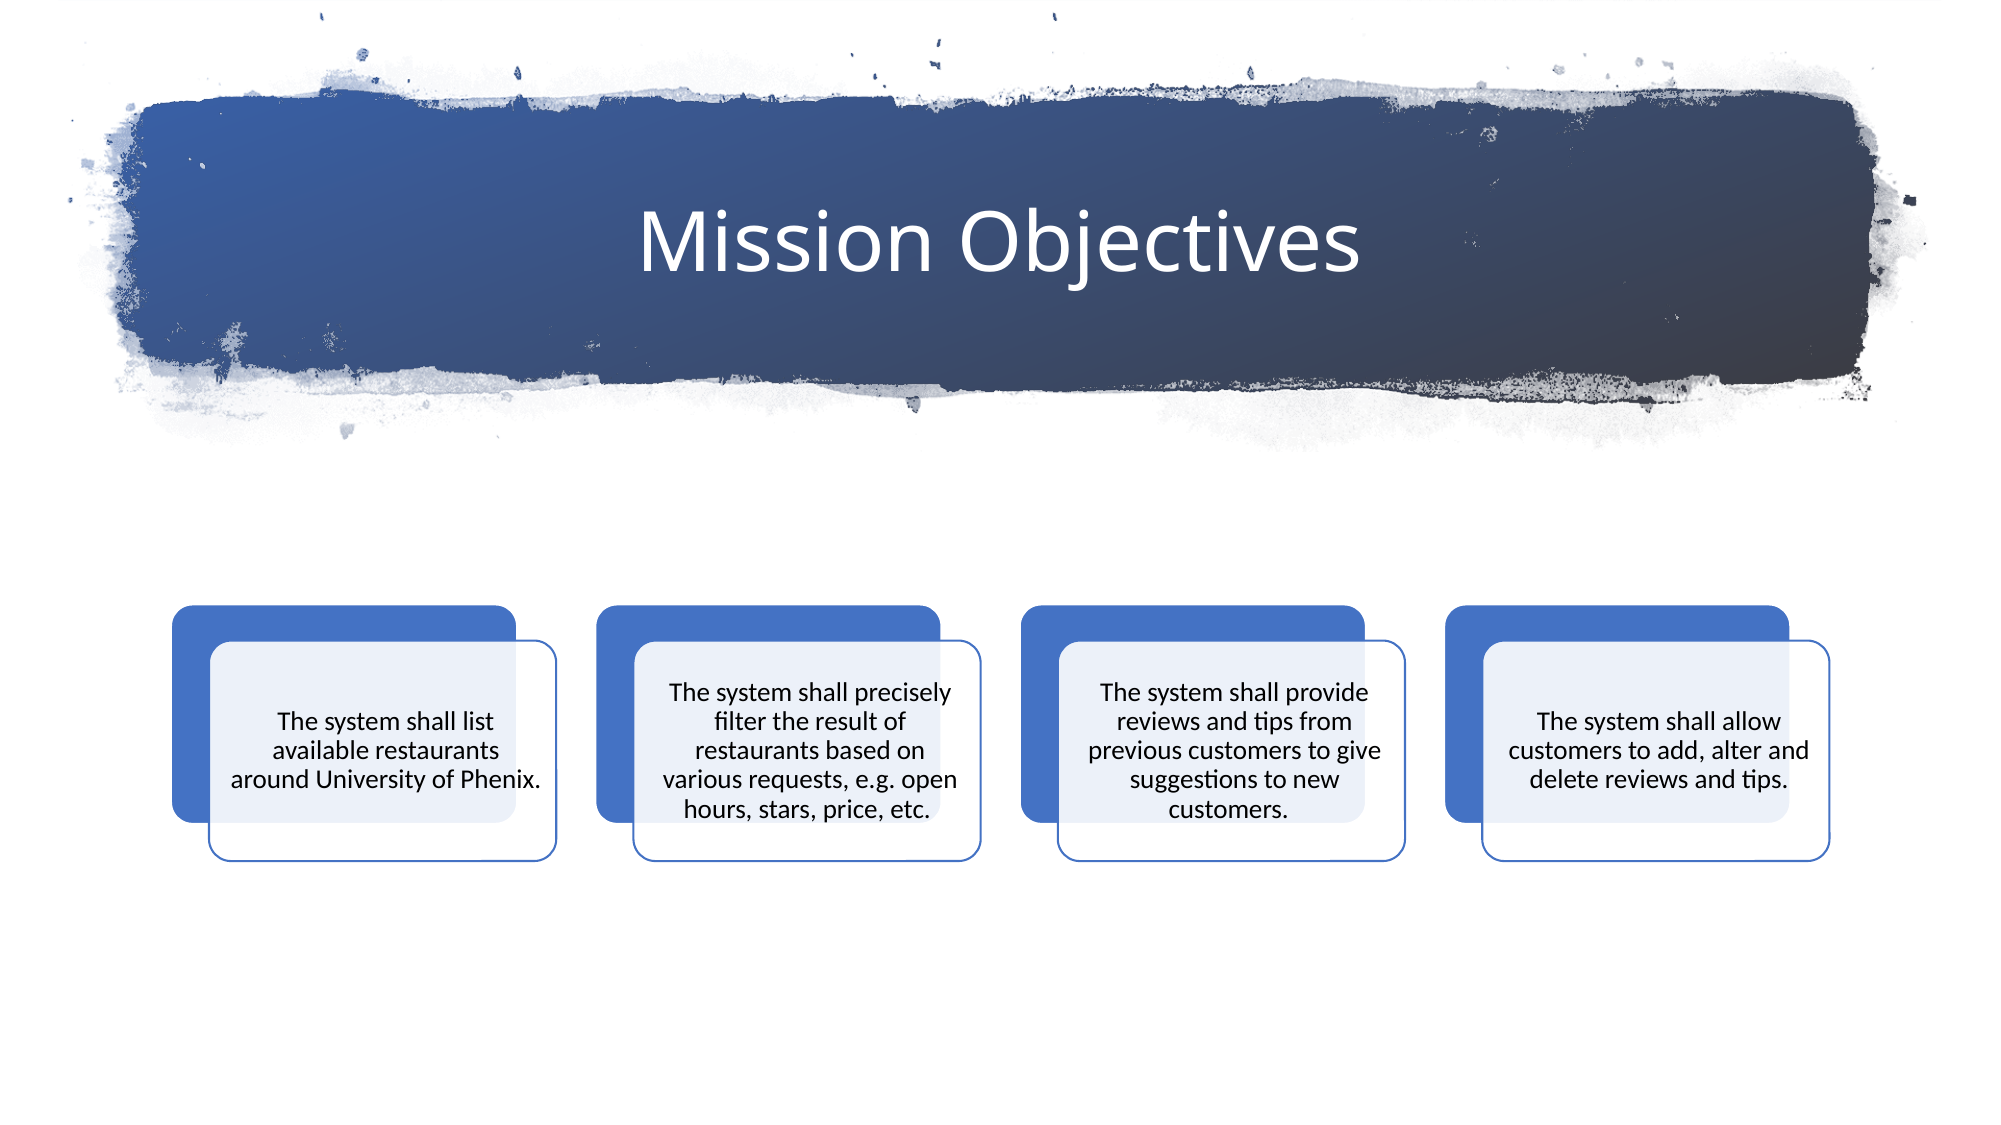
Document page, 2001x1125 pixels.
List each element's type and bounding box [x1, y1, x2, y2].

list [169, 475, 1830, 990]
picture [0, 0, 2000, 1125]
